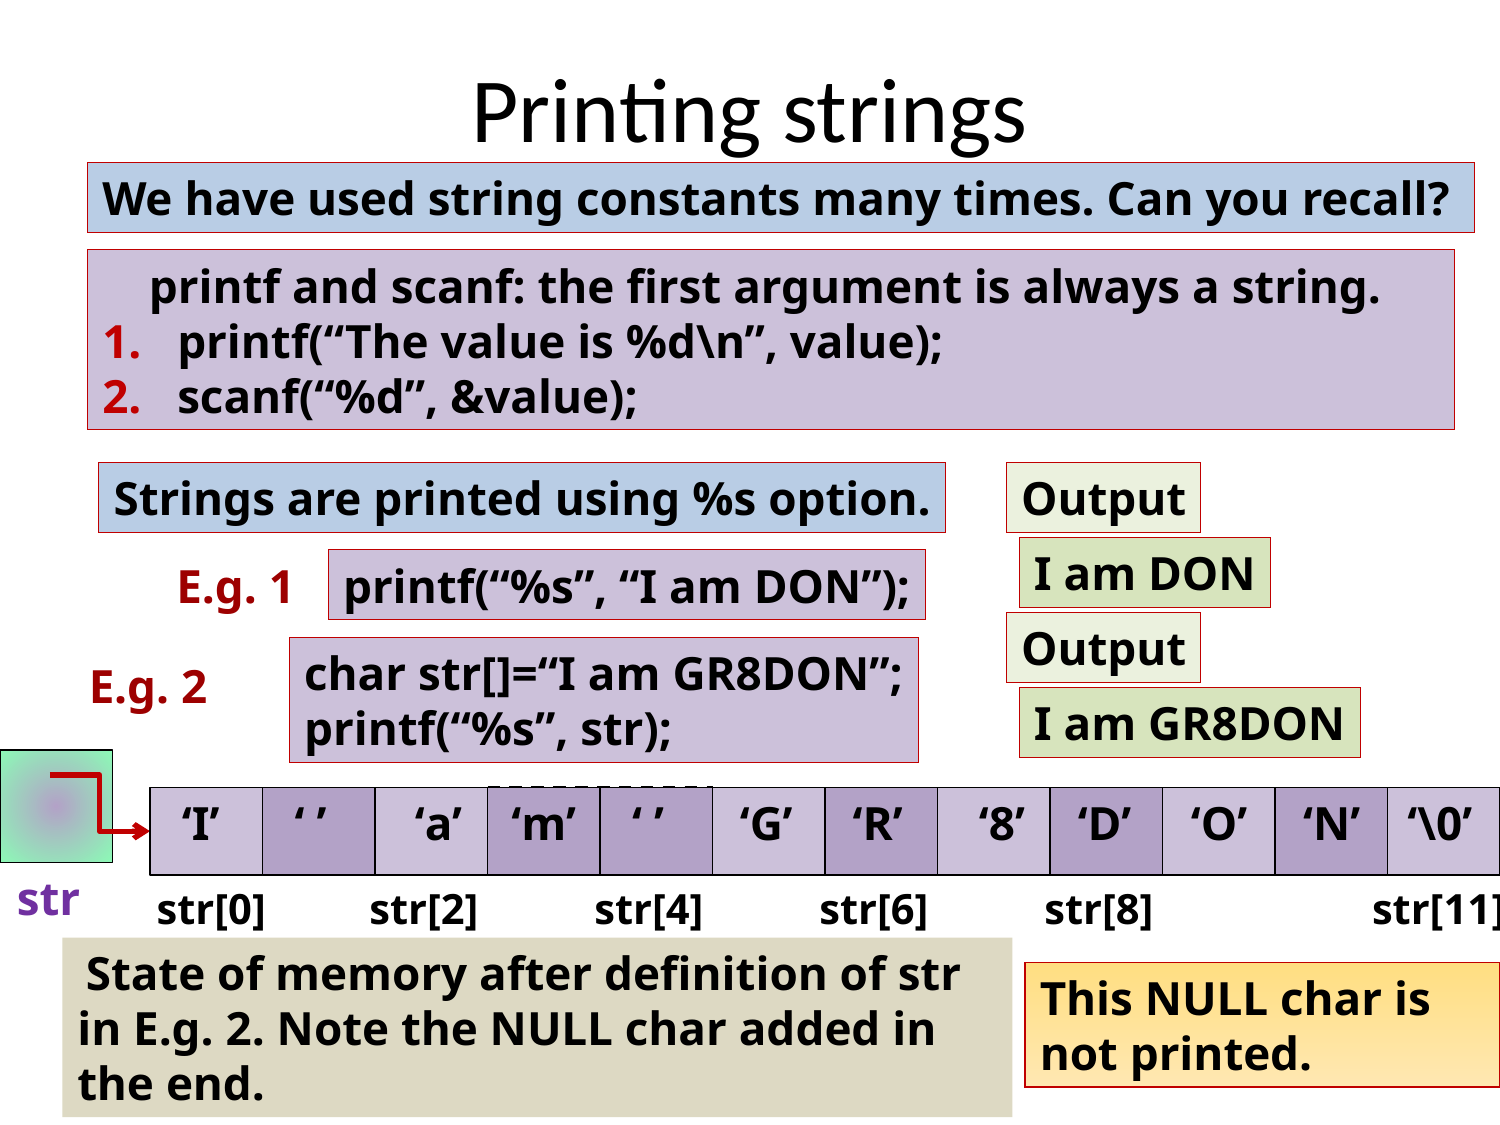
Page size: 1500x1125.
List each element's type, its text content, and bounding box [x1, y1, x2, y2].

text_box E.g. 1 [161, 549, 307, 610]
text_box printf and scanf: the first argument is always a string. printf(“The value is %d\n”, value); scanf(“%d”, &value); [87, 249, 1455, 430]
title Printing strings [75, 12, 1425, 200]
footer Esc101, Programming [512, 1042, 988, 1103]
text_box State of memory after definition of str in E.g. 2. Note the NULL char added in the end. [62, 950, 1013, 1118]
text_box We have used string constants many times. Can you recall? [87, 162, 1475, 233]
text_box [0, 749, 1500, 941]
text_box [62, 612, 1368, 748]
slide_number 15 [1074, 1042, 1425, 1103]
text_box Strings are printed using %s option. [98, 462, 310, 533]
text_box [312, 462, 1279, 610]
text_box This NULL char is not printed. [1025, 962, 1500, 1088]
